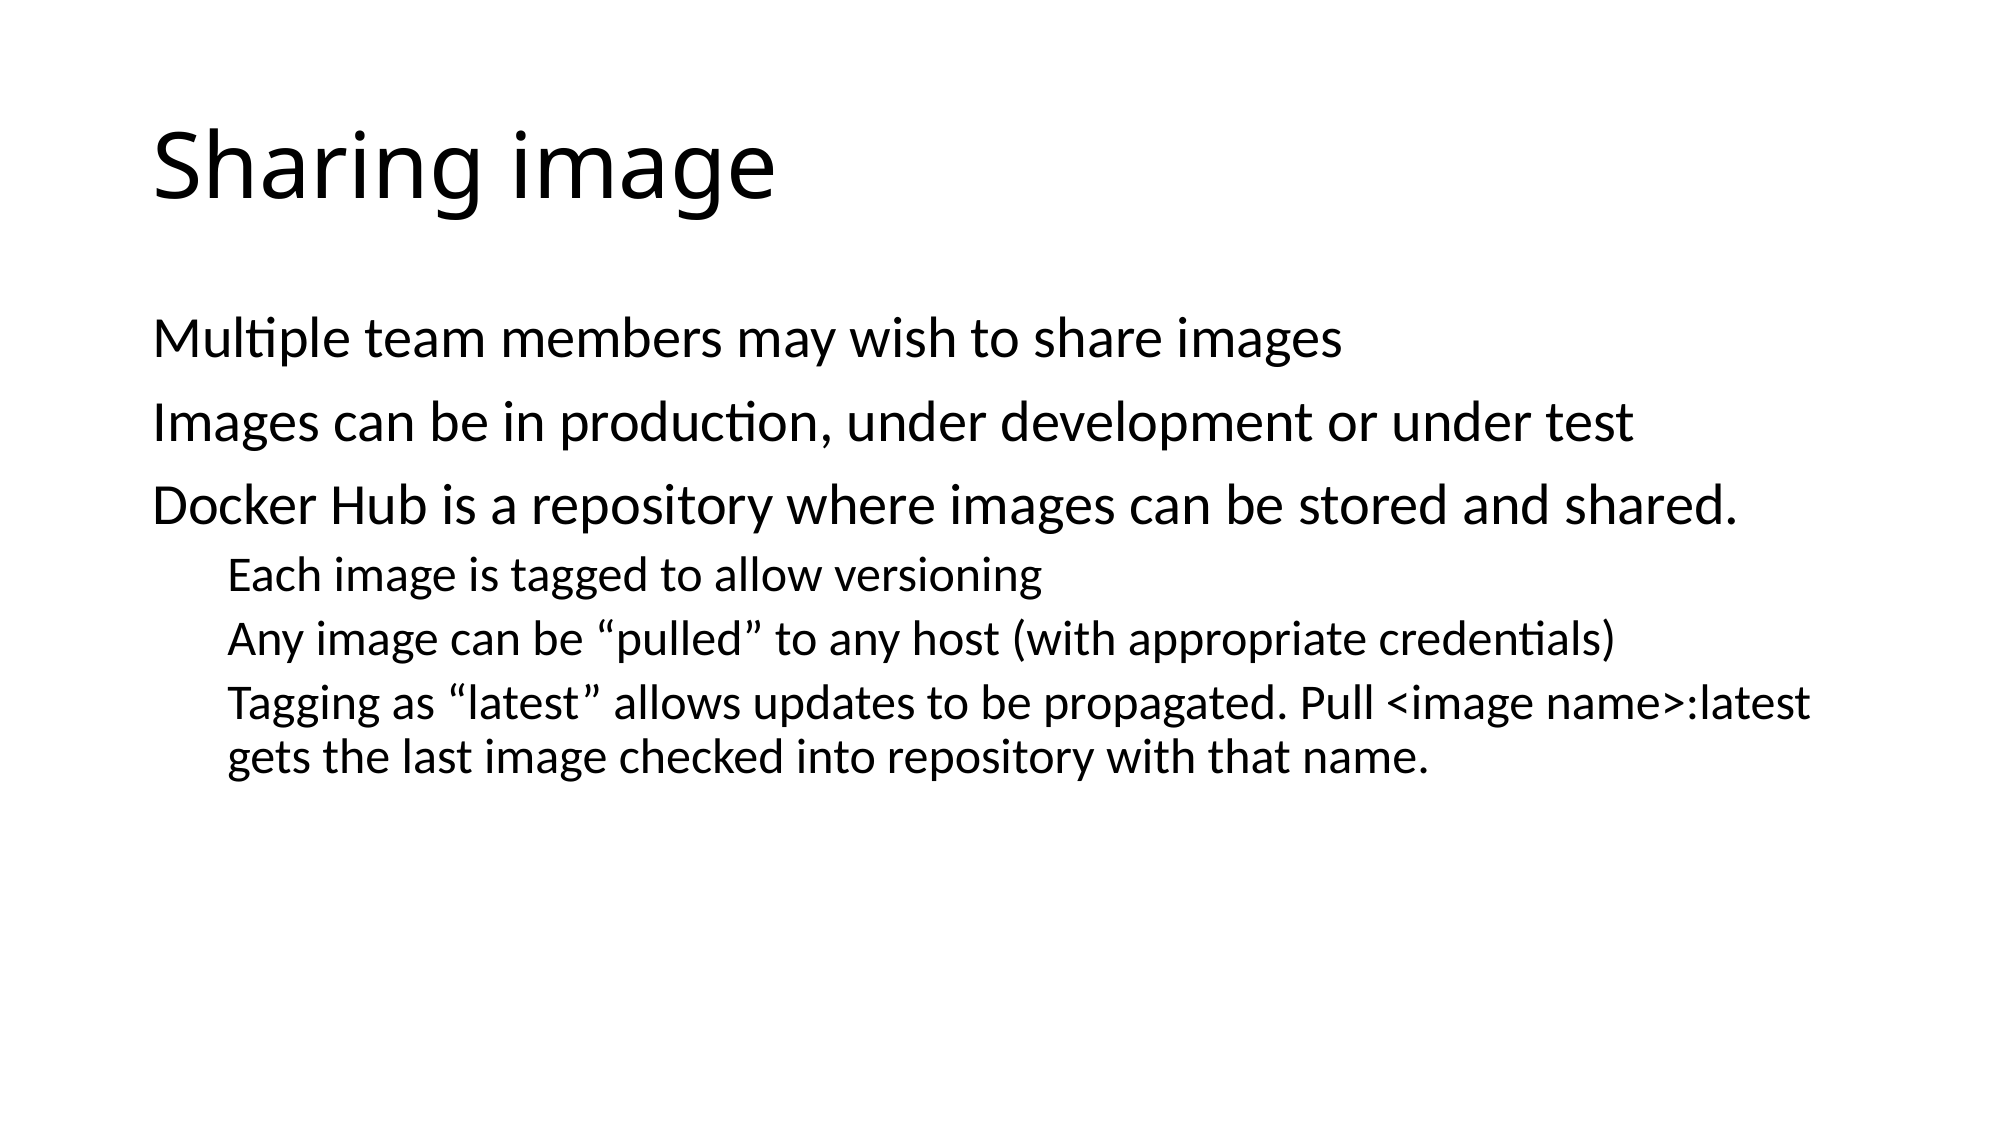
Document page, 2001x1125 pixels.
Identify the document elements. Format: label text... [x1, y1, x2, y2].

title Sharing image [137, 59, 1863, 278]
list Multiple team members may wish to share images Images can be in production, under development or under test Docker Hub is a repository where images can be stored and shared. Each image is tagged to allow versioning Any image can be “pulled” to any host (with appropriate credentials) Tagging as “latest” allows updates to be propagated. Pull <image name>:latest gets the last image checked into repository with that name. [137, 299, 1863, 1014]
